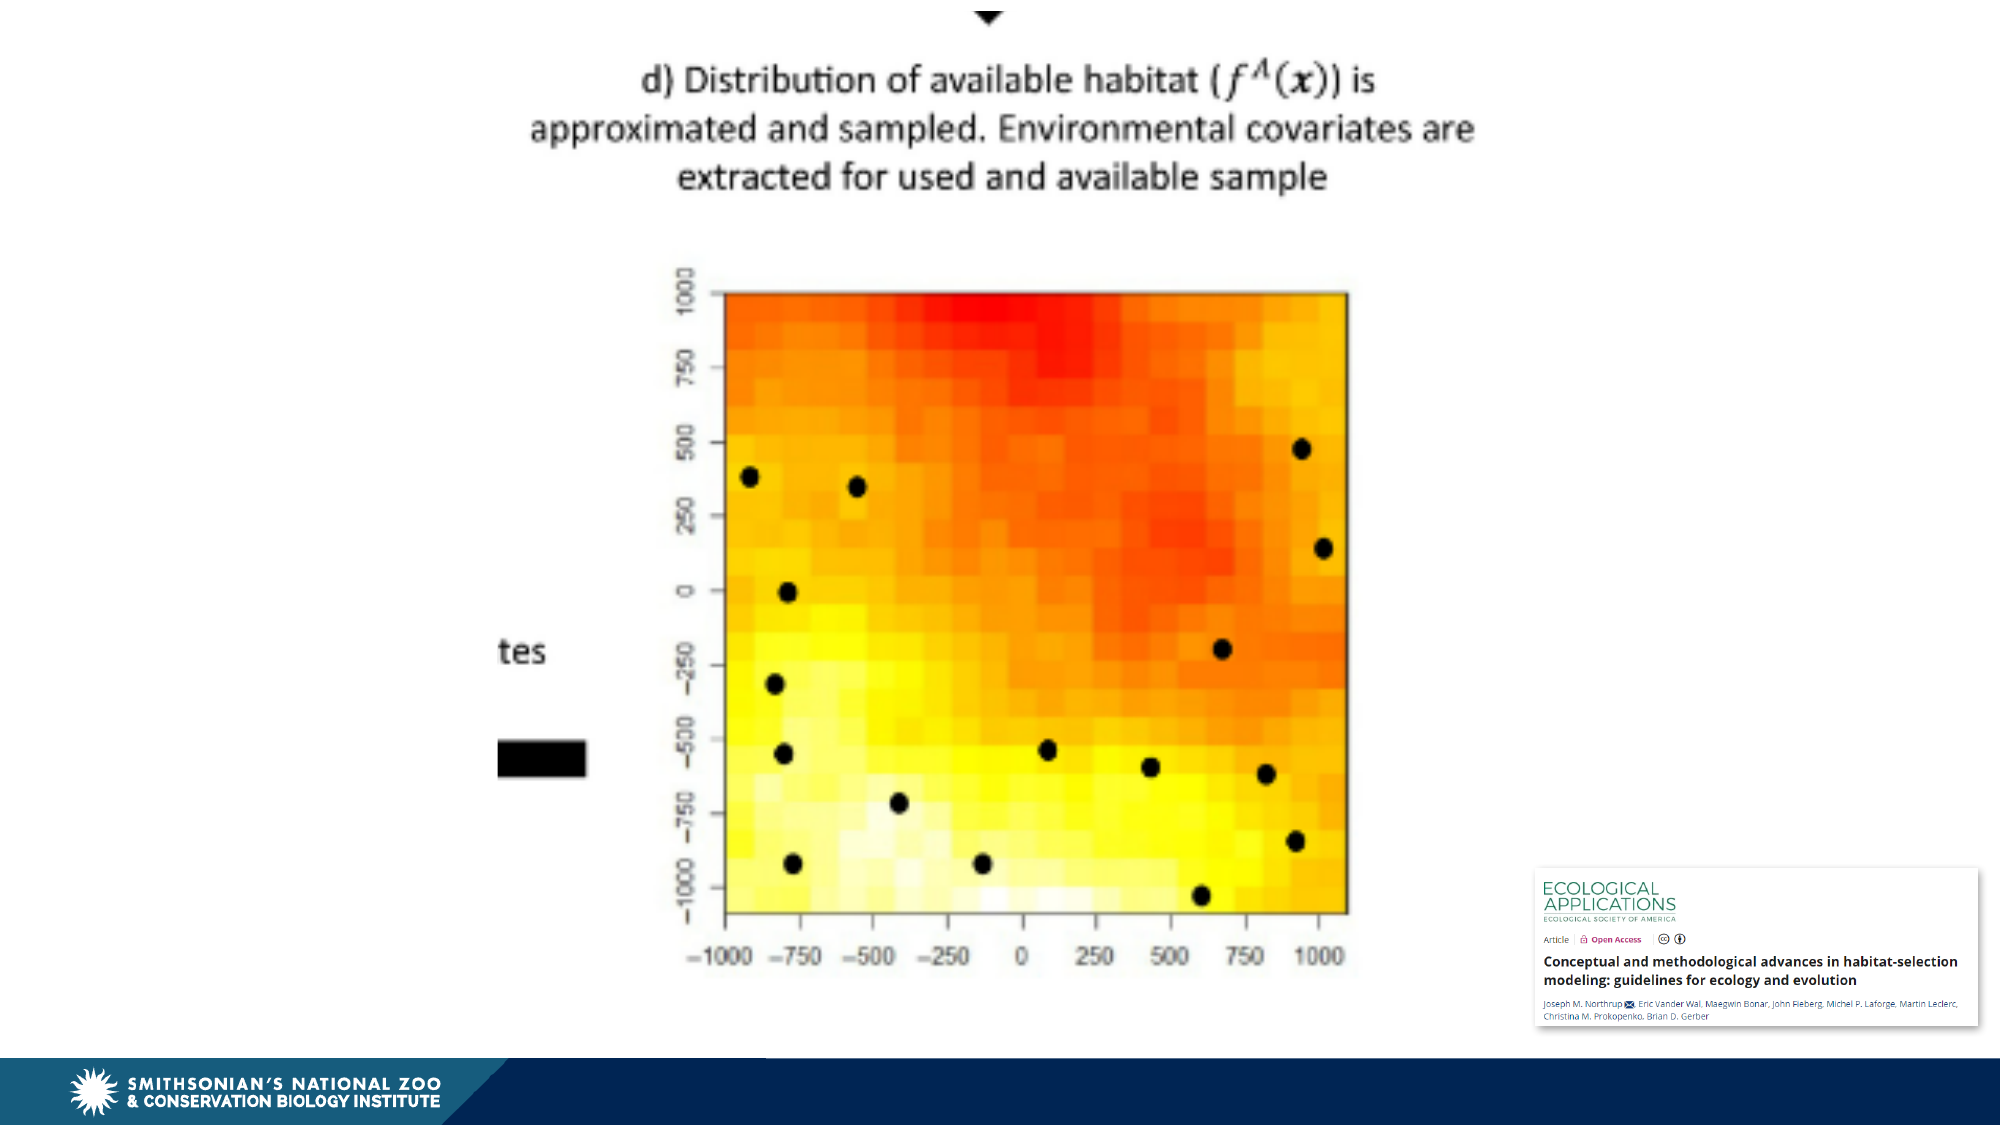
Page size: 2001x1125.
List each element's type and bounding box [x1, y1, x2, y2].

picture [1534, 868, 1978, 1026]
picture [0, 1058, 701, 1125]
picture [496, 10, 1503, 1004]
